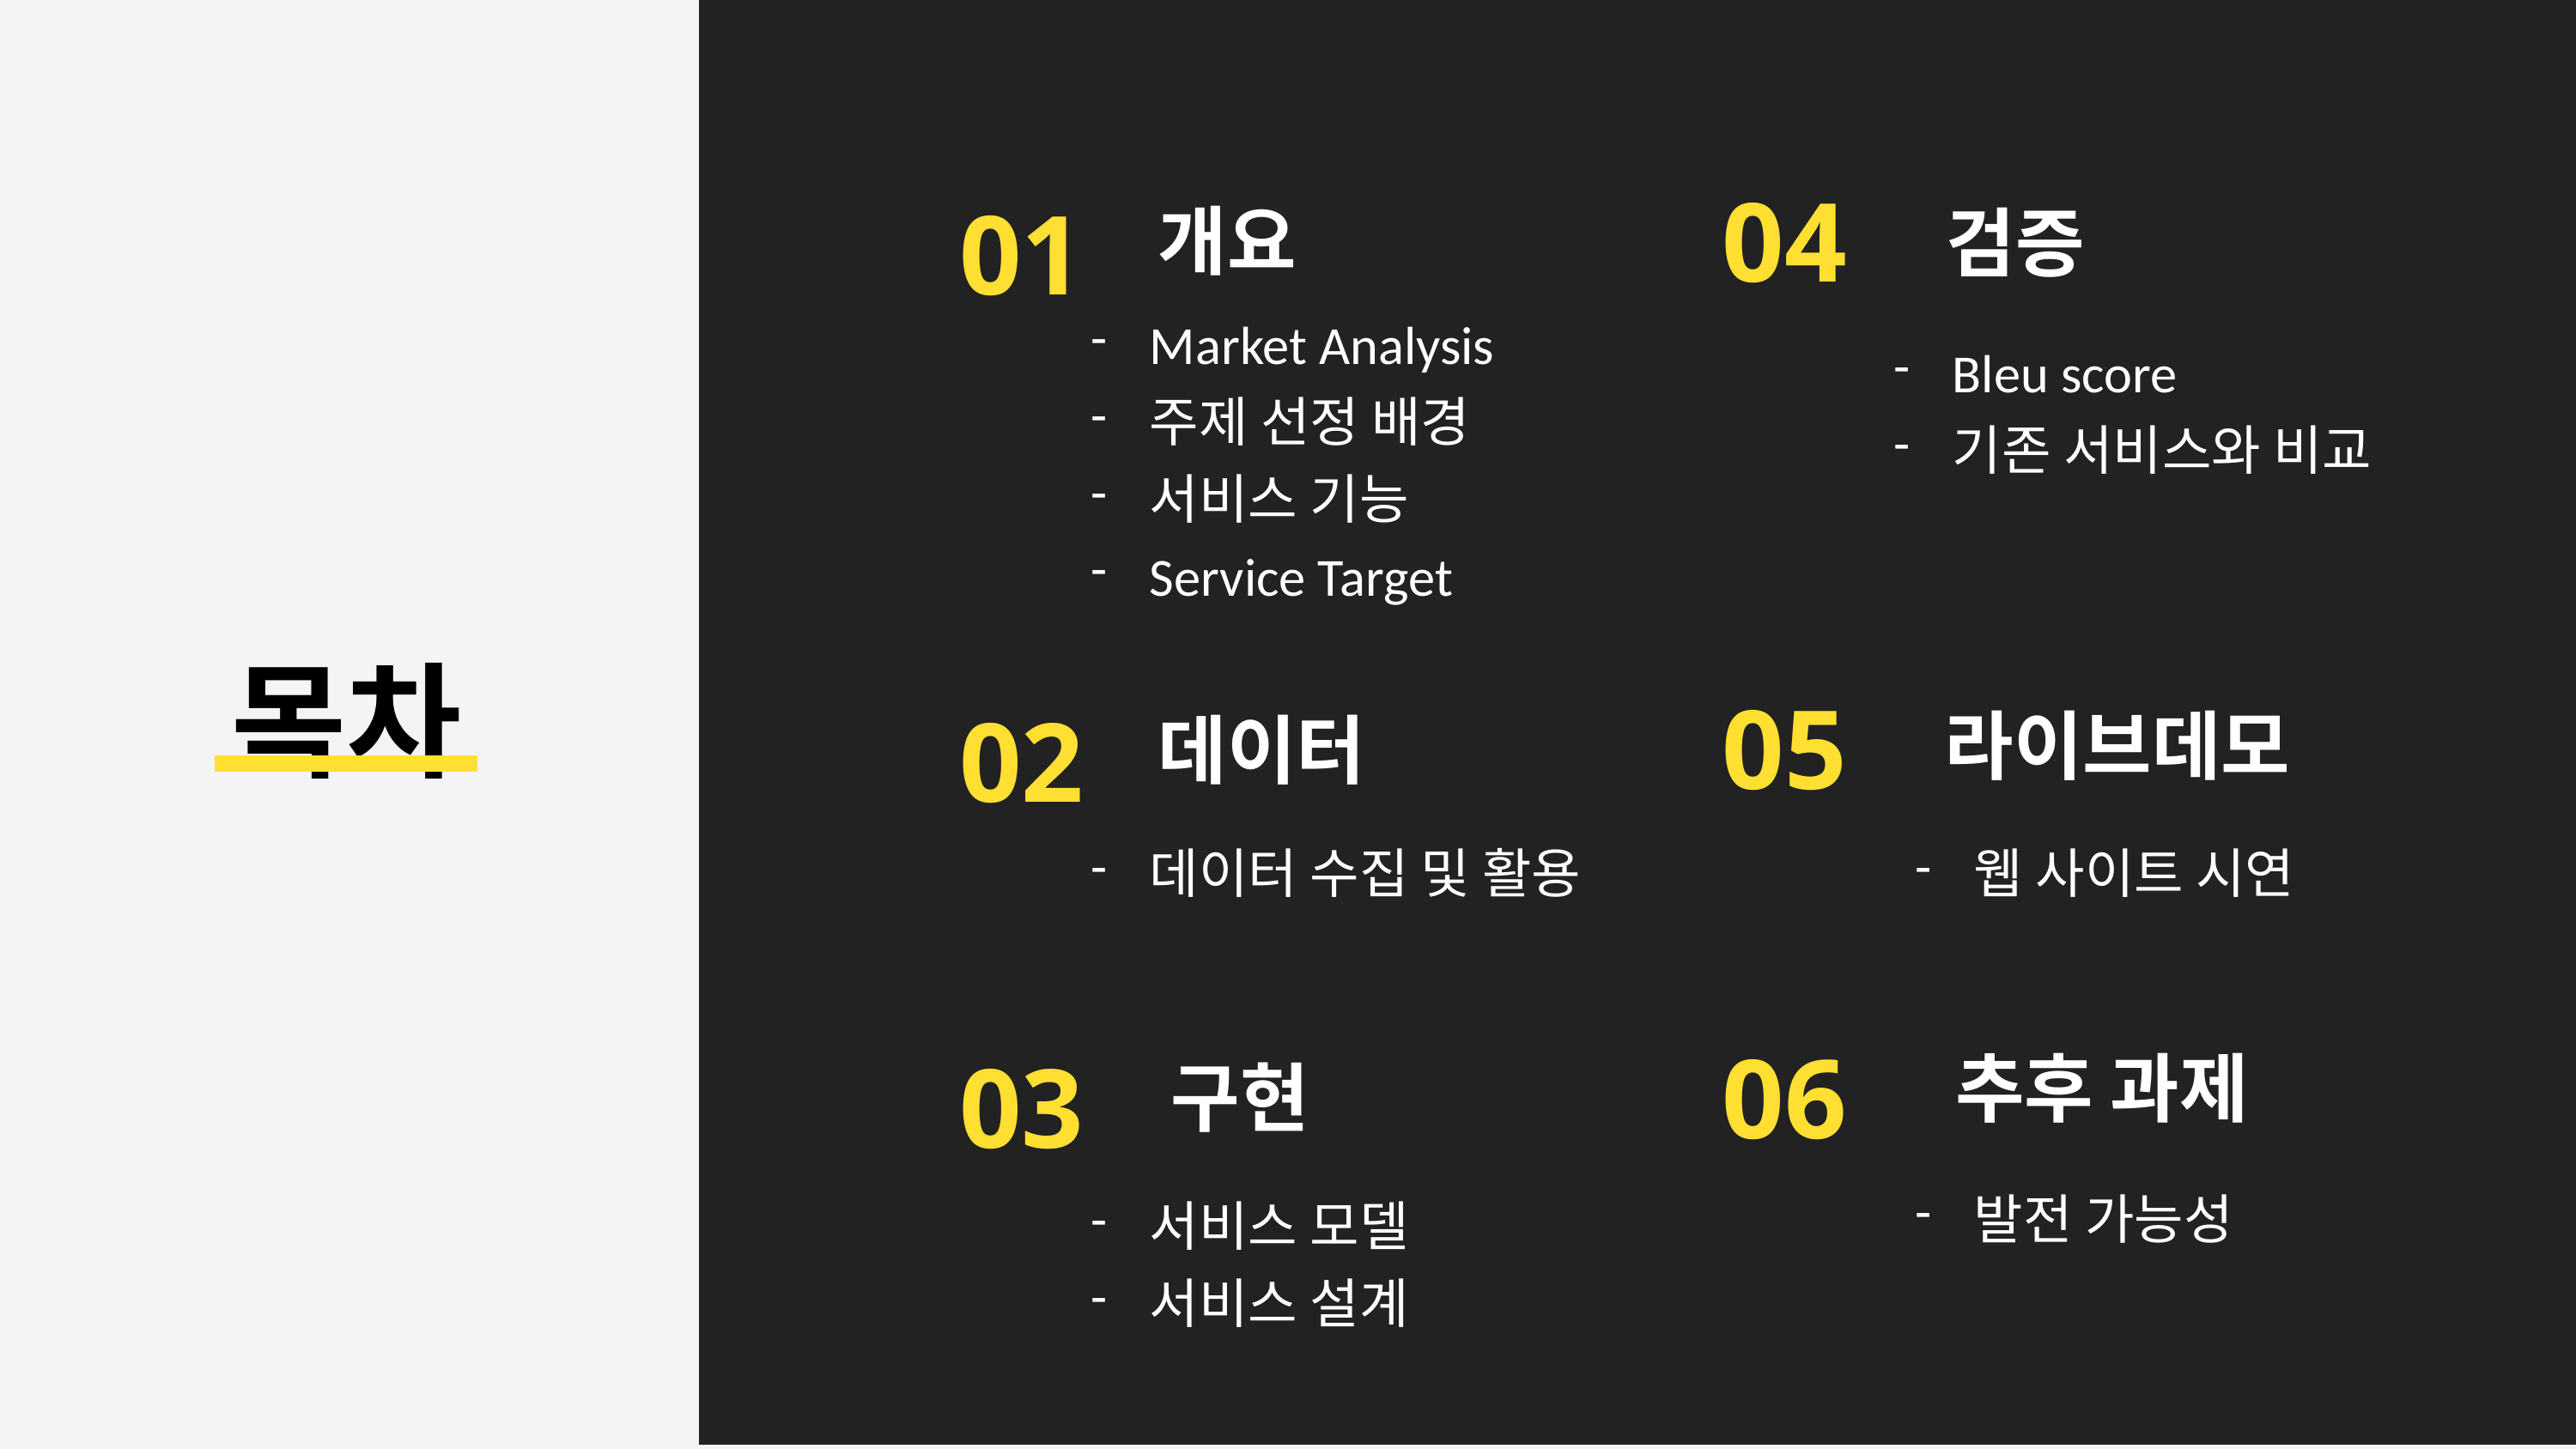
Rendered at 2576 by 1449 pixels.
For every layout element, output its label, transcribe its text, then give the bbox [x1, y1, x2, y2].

text_box 03 [959, 1012, 1147, 1170]
text_box 추후 과제 [1955, 1023, 2576, 1132]
text_box 05 [1722, 654, 1910, 812]
text_box [698, 0, 2576, 1446]
text_box 발전 가능성 [1909, 1172, 2481, 1250]
text_box 라이브데모 [1944, 681, 2576, 789]
text_box 구현 [1910, 1033, 2127, 1142]
text_box 02 [959, 666, 1147, 824]
text_box Bleu score 기존 서비스와 비교 [1887, 326, 2459, 482]
text_box 서비스 모델 서비스 설계 [1084, 1179, 1656, 1335]
text_box 구현 [1170, 1033, 1722, 1142]
text_box 06 [1722, 1003, 1910, 1161]
text_box 목차 [215, 612, 478, 763]
text_box 검증 [1946, 177, 2576, 286]
text_box 목차 [215, 767, 478, 793]
text_box 04 [1722, 147, 1910, 305]
text_box 데이터 [1157, 685, 1722, 793]
text_box Market Analysis 주제 선정 배경 서비스 기능 Service Target [1084, 298, 1656, 607]
text_box 개요 [1157, 176, 1729, 285]
text_box 데이터 수집 및 활용 [1084, 827, 1656, 905]
text_box 01 [959, 160, 1085, 318]
text_box 웹 사이트 시연 [1909, 827, 2481, 905]
